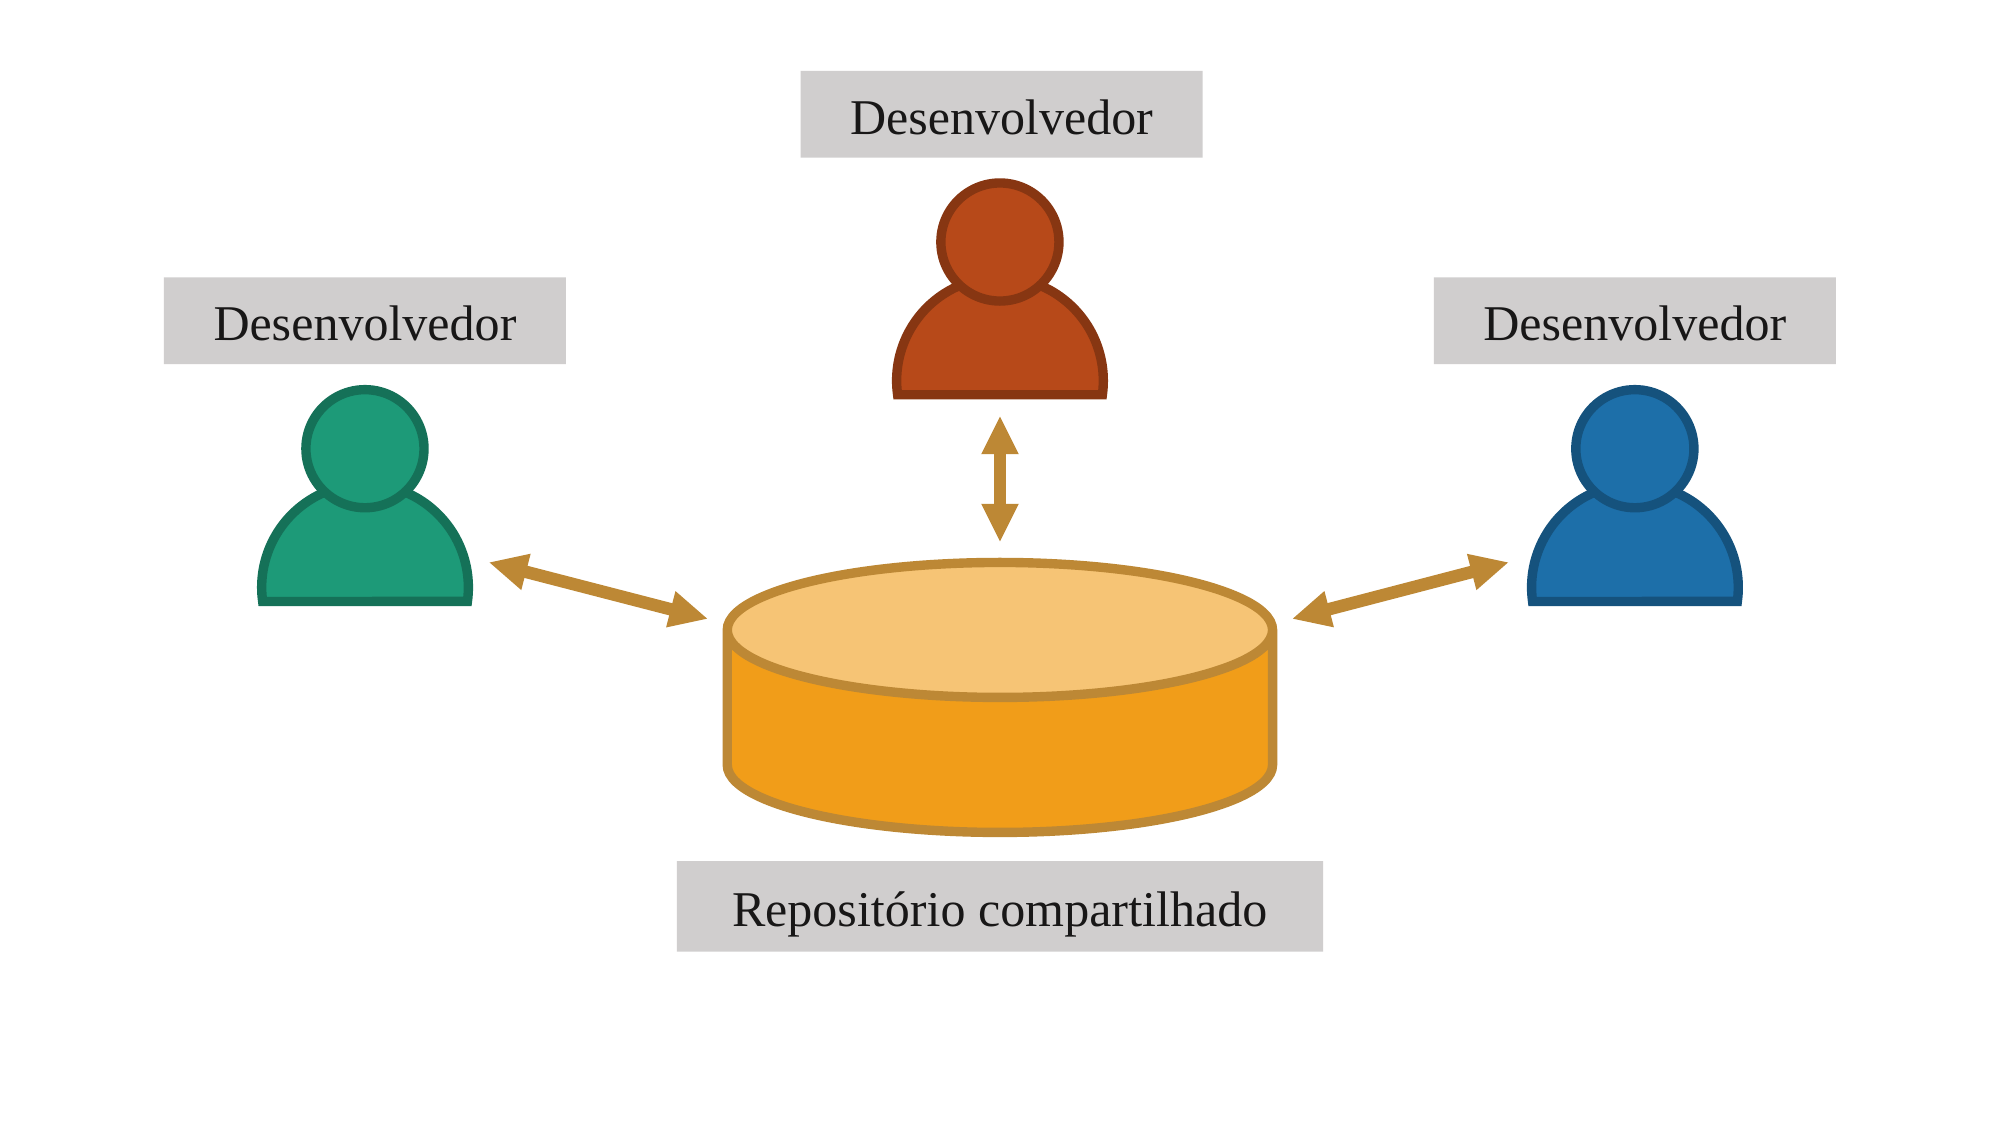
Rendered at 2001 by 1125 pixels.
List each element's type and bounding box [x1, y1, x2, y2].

text_box [163, 70, 1836, 952]
